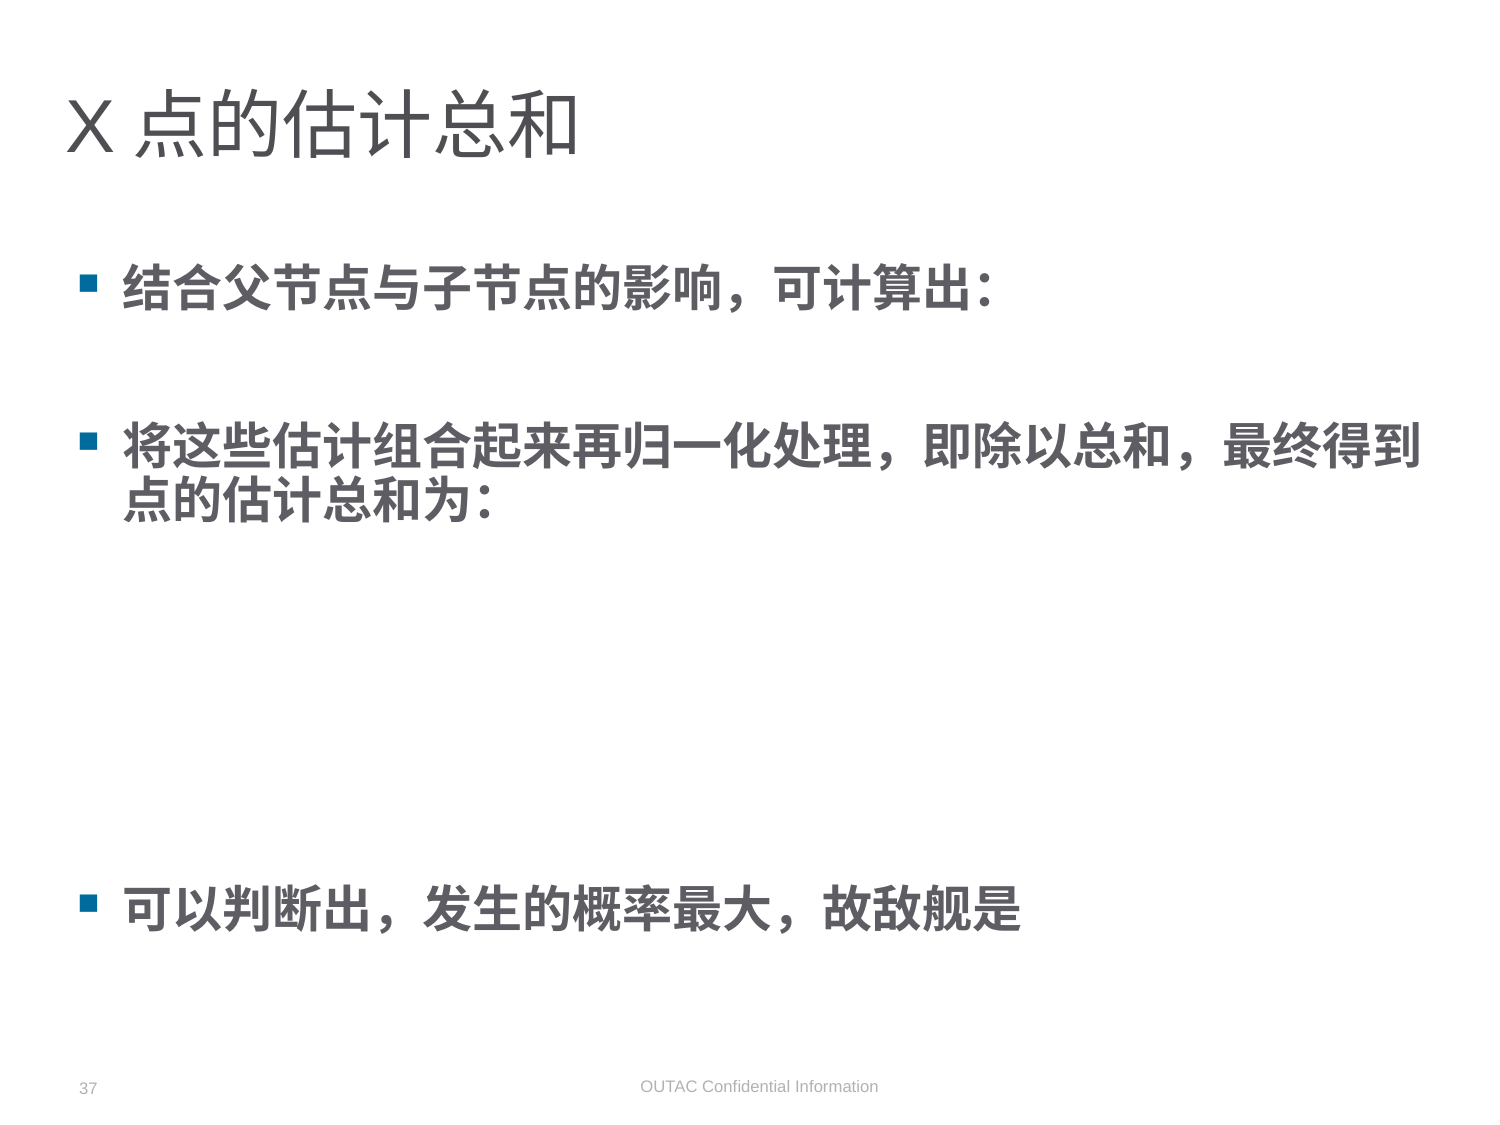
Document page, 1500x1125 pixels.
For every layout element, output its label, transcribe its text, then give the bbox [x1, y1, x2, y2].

slide_number 37 [64, 1070, 415, 1111]
title X点的估计总和 [50, 24, 1450, 175]
